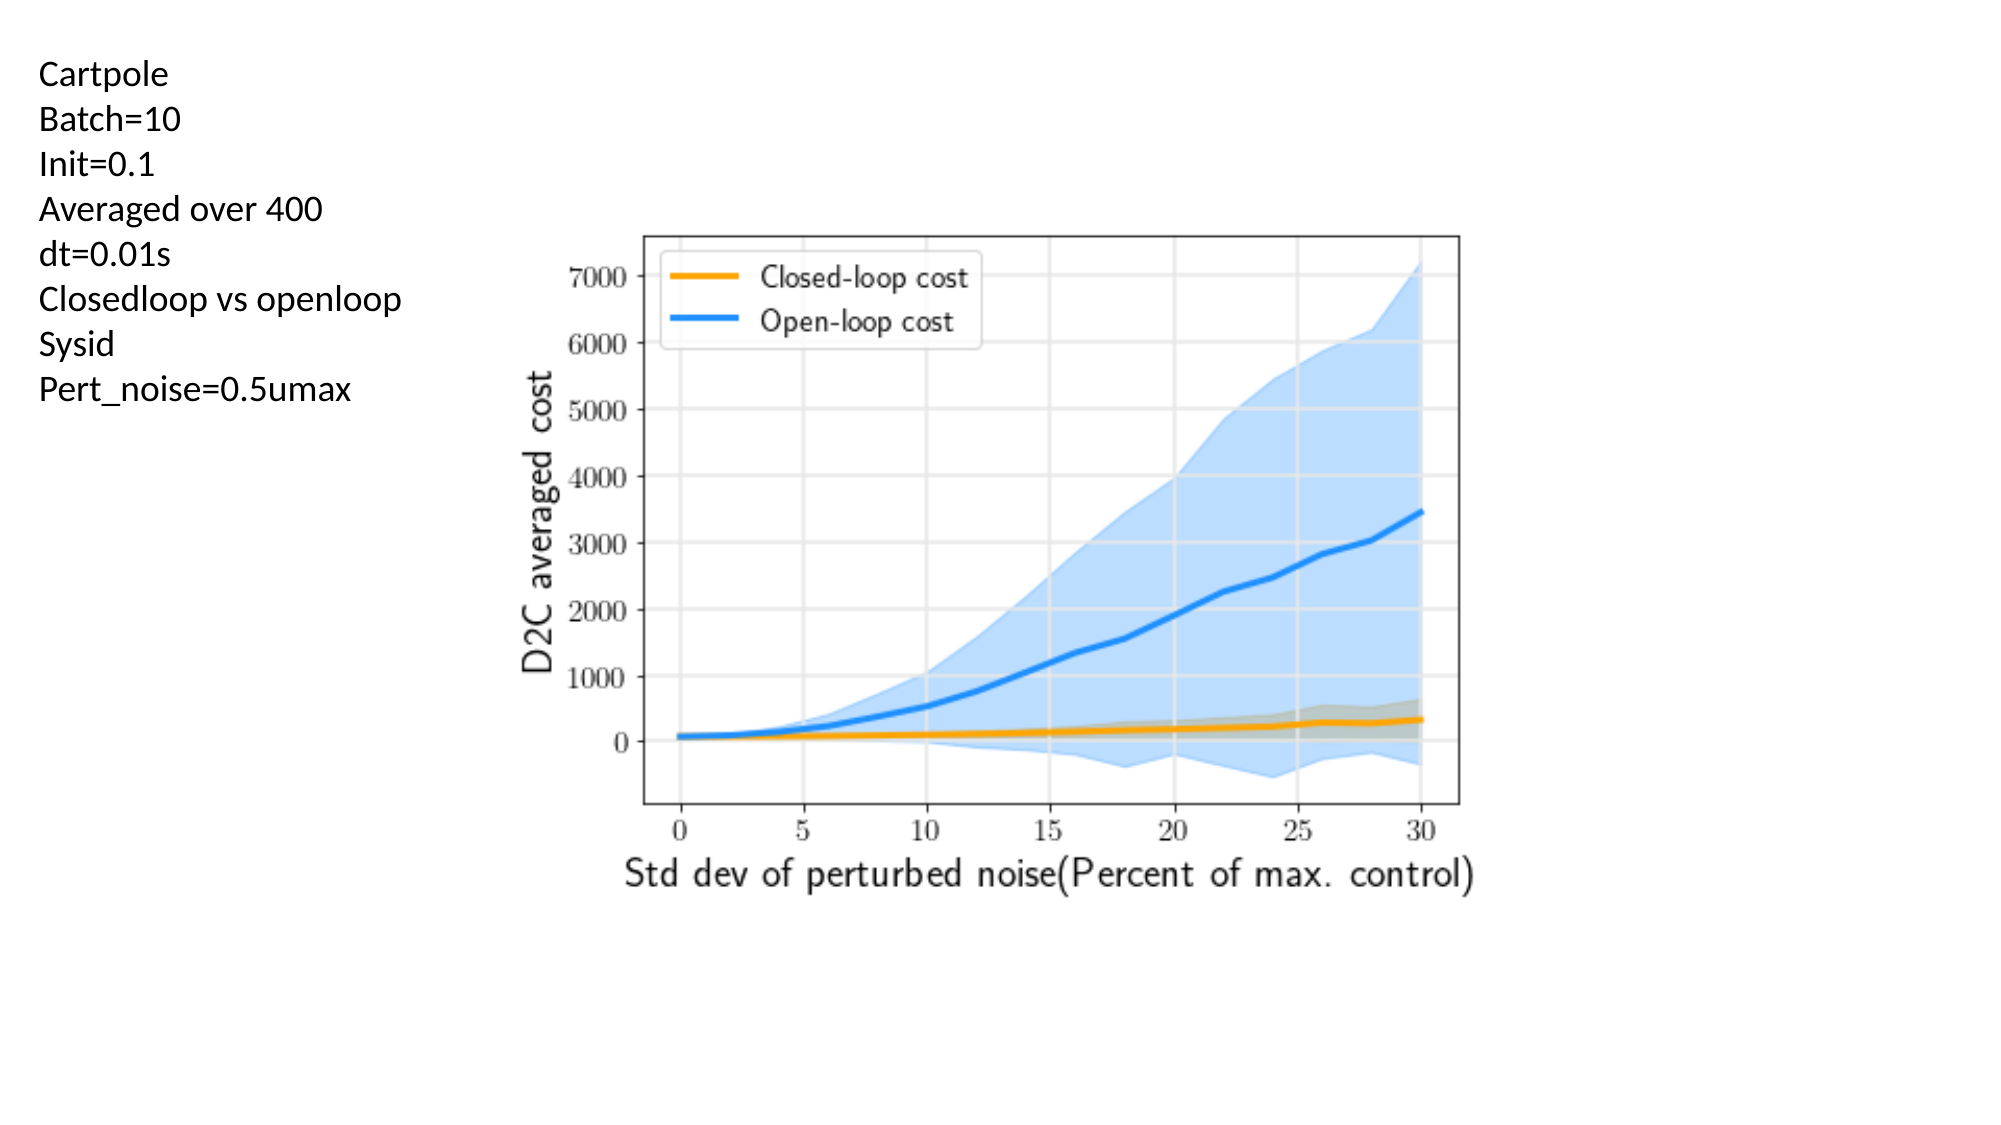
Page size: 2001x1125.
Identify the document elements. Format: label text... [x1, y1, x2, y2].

picture [508, 215, 1492, 910]
text_box Cartpole Batch=10 Init=0.1 Averaged over 400 dt=0.01s Closedloop vs openloop Sysid Pert_noise=0.5umax [24, 41, 430, 416]
